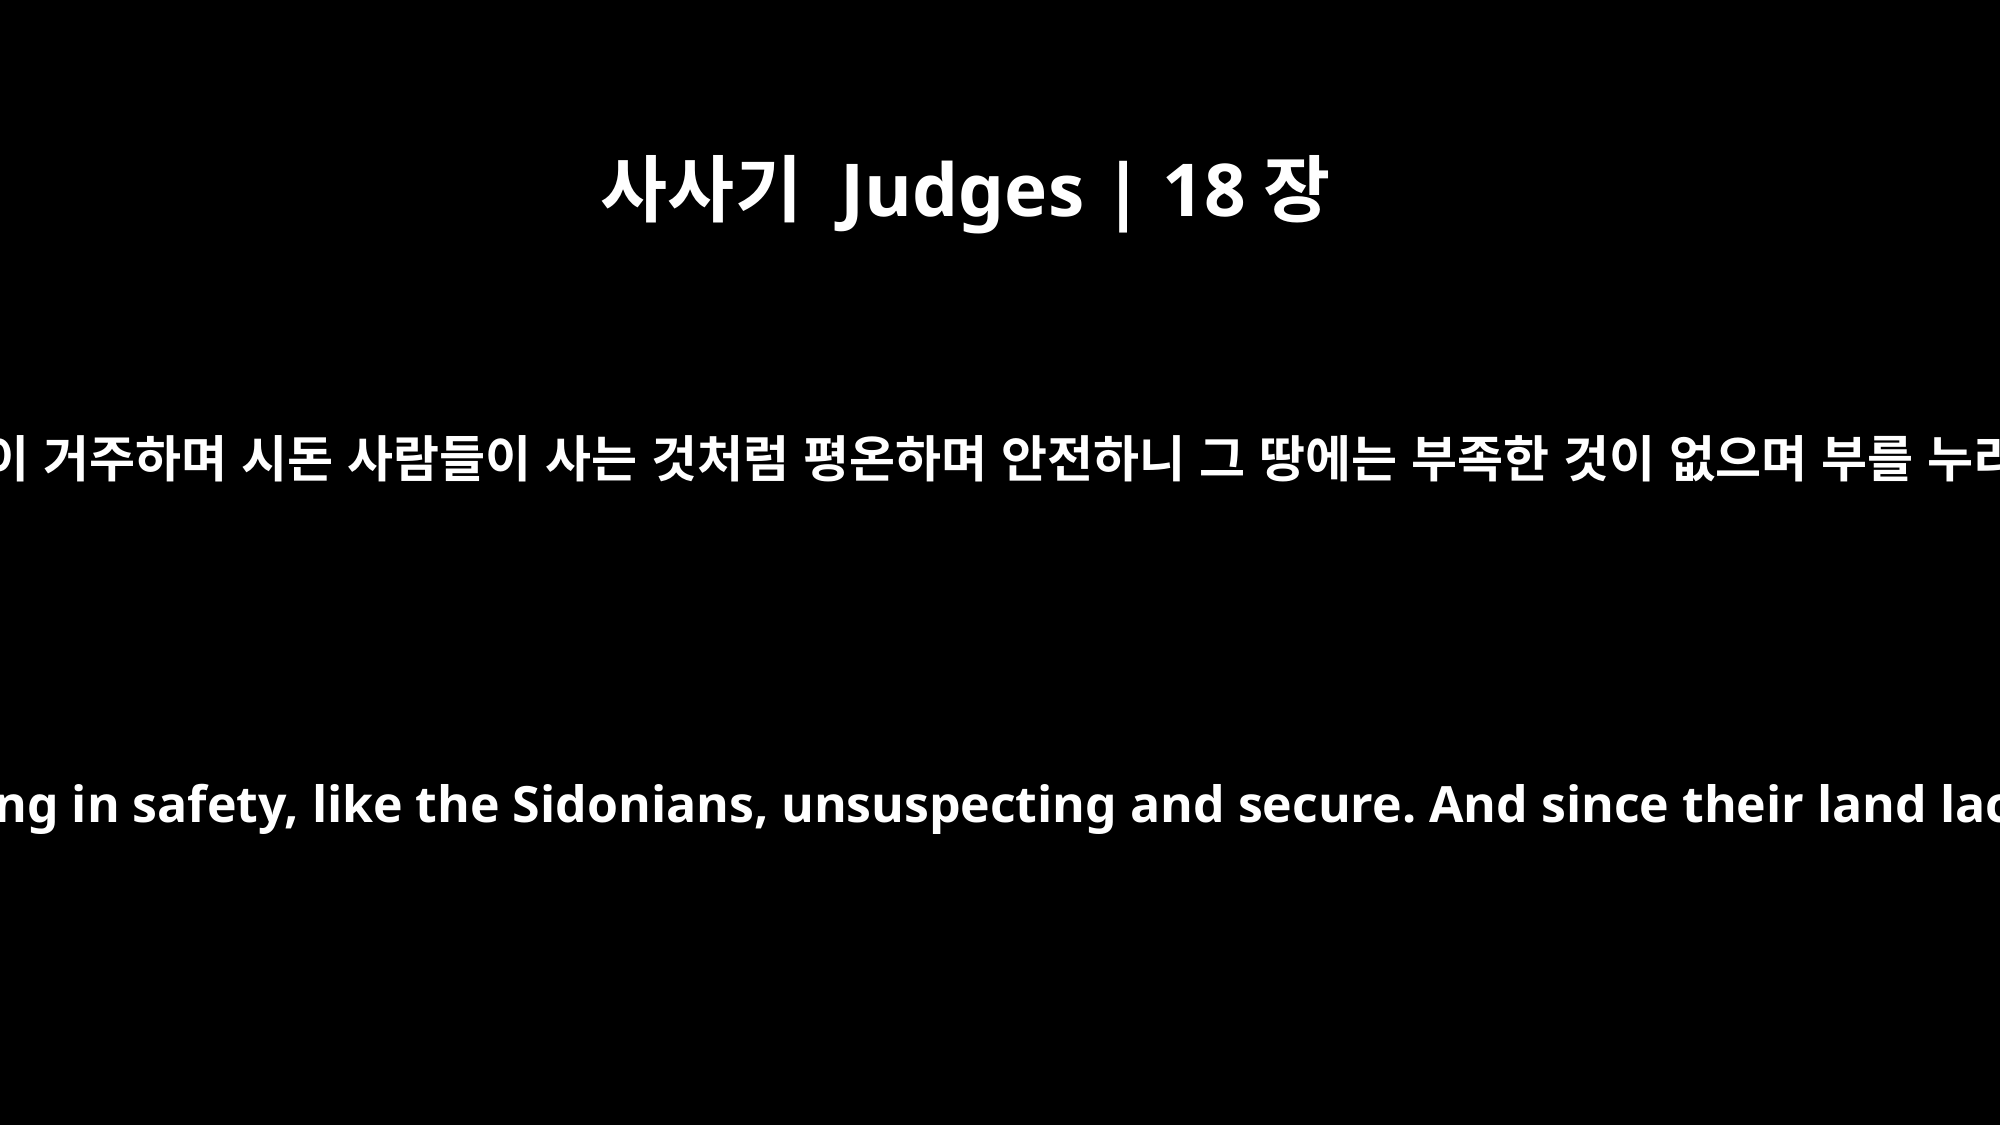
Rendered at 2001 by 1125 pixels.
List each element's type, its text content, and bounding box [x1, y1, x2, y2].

text_box So the five men left and came to Laish, where they saw that the people were living in safety, like the Sidonians, unsuspecting and secure. And since their land lacked nothing, they were prosperous. Also, they lived a long way from the Sidonians and had no relationship with anyone else. [0, 764, 2000, 900]
text_box 7 이에 다섯 사람이 떠나 라이스에 이르러 거기 있는 백성을 본즉 염려 없이 거주하며 시돈 사람들이 사는 것처럼 평온하며 안전하니 그 땅에는 부족한 것이 없으며 부를 누리며 시돈 사람들과 거리가 멀고 어떤 사람과도 상종하지 아니함이라 [0, 359, 2000, 495]
text_box 사사기 Judges | 18장 [585, 136, 1347, 239]
